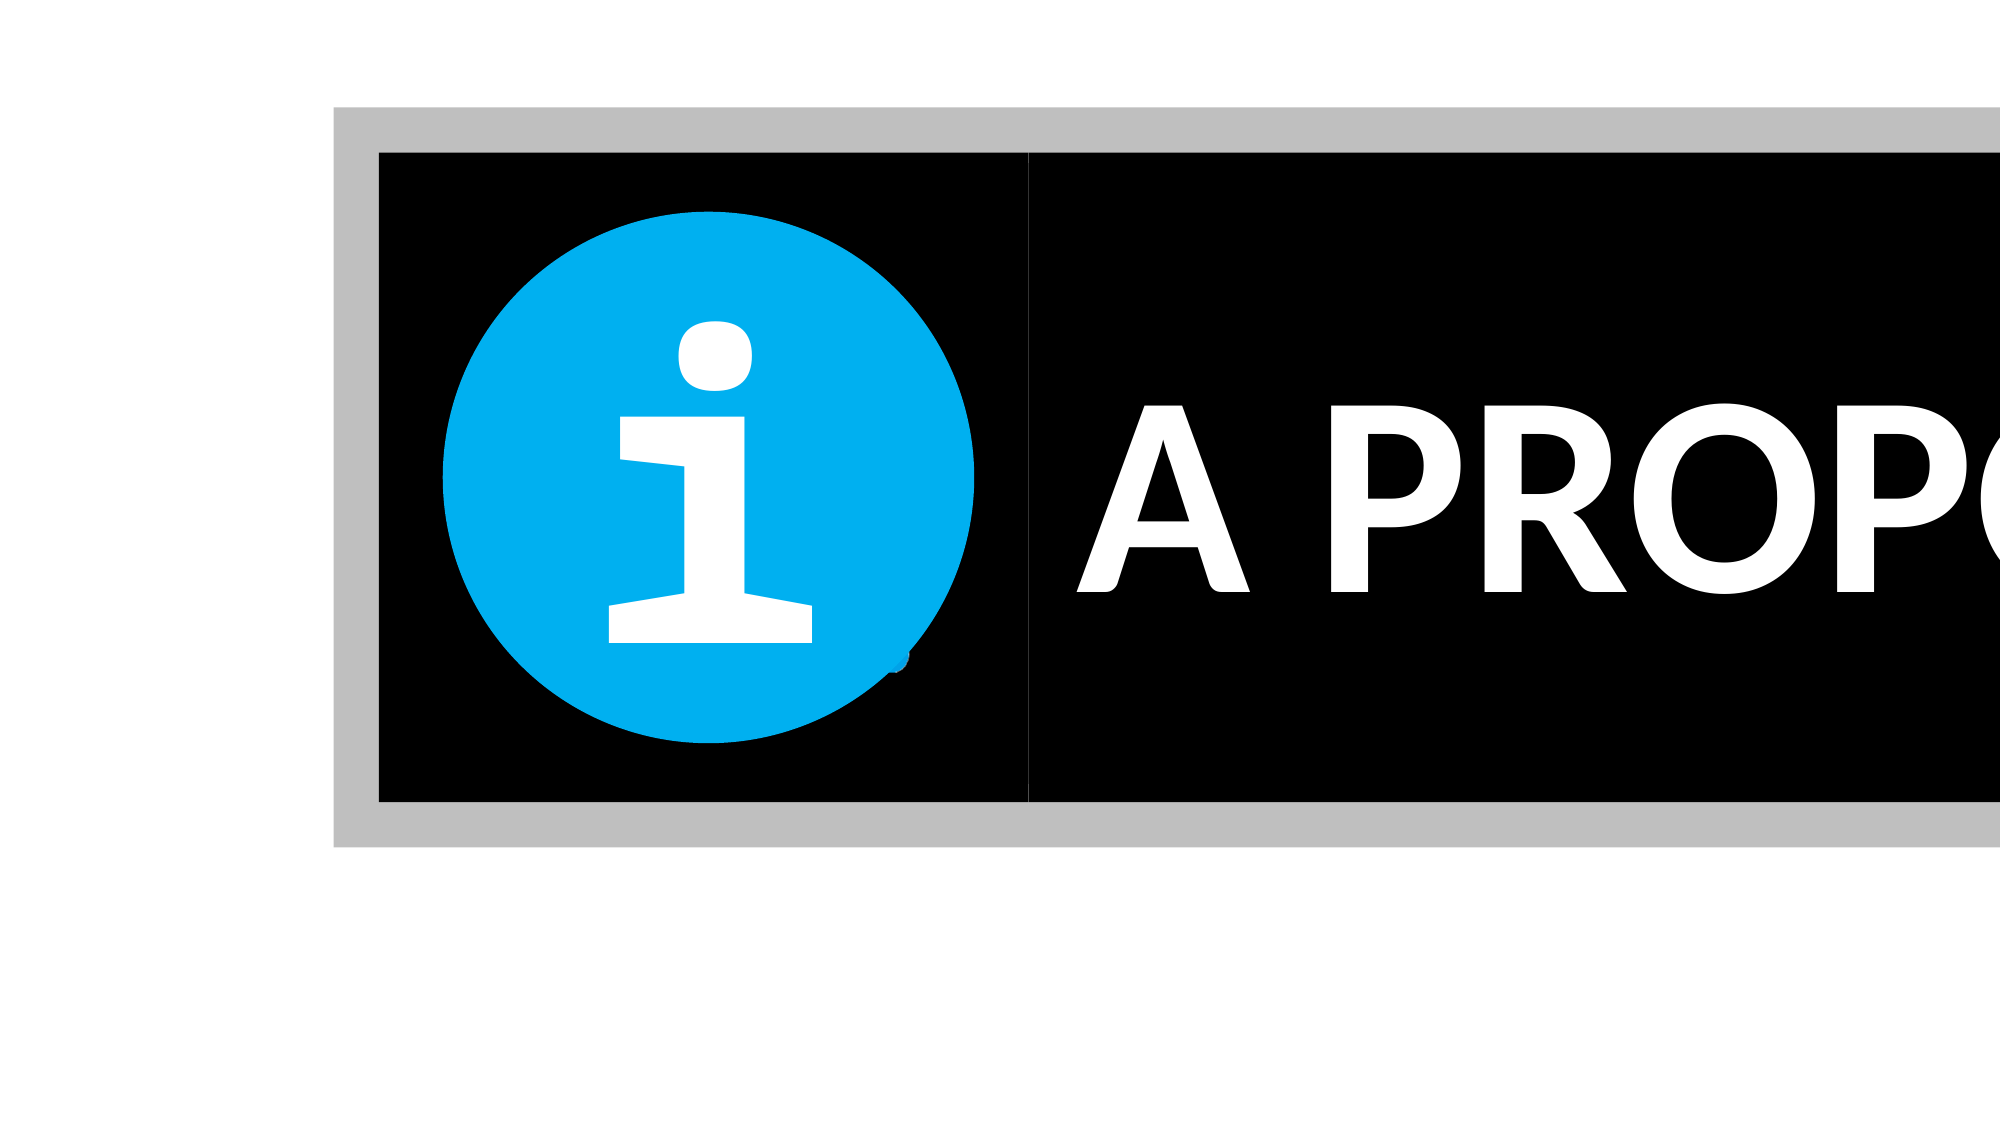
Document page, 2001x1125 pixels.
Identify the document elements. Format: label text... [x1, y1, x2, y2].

text_box [378, 152, 1027, 803]
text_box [408, 163, 1029, 784]
text_box [333, 106, 2000, 848]
text_box A PROPOS [1027, 152, 2000, 803]
